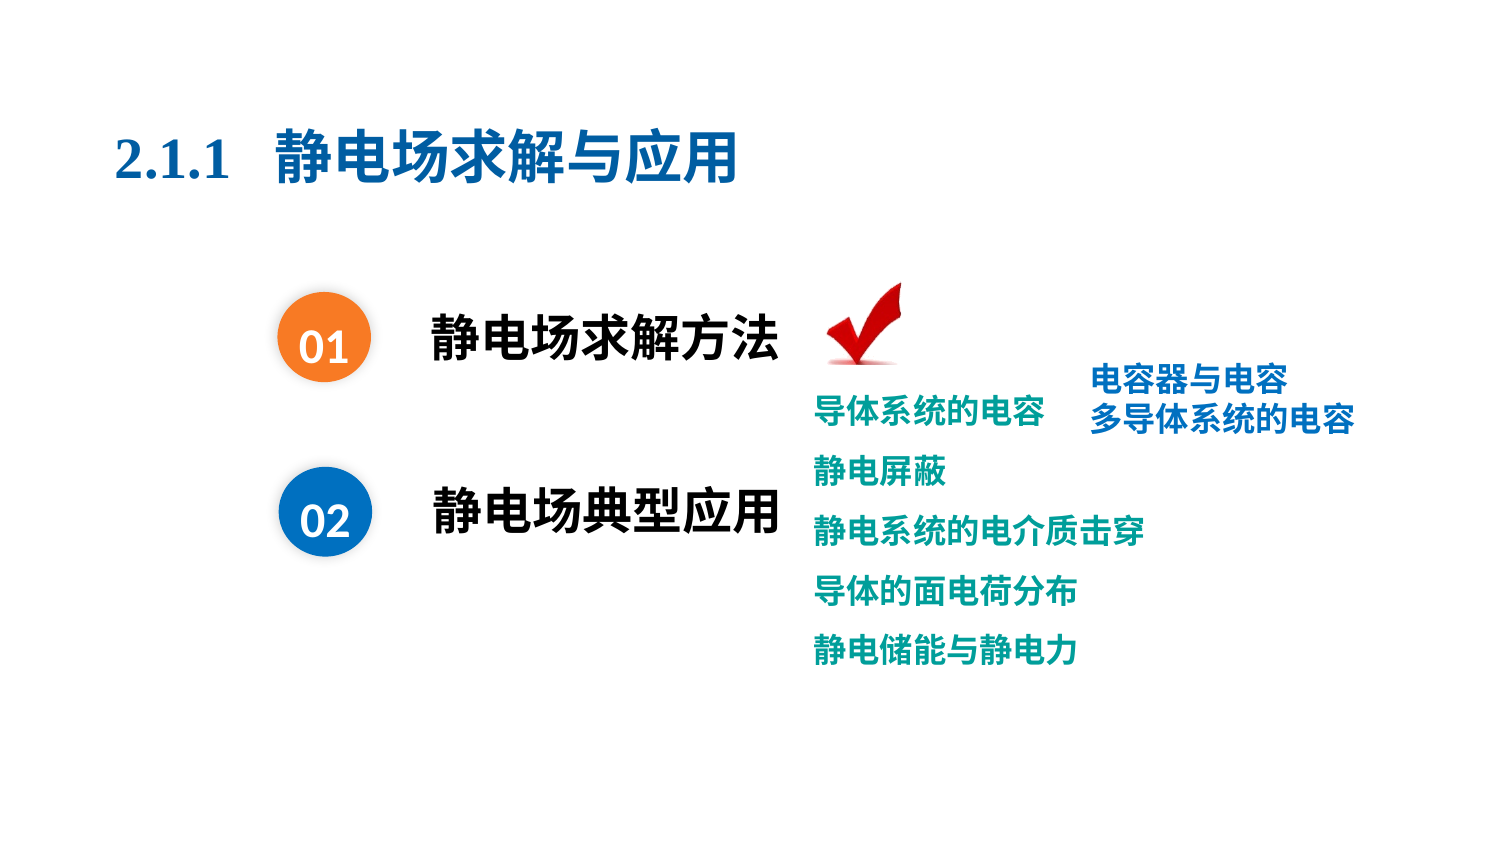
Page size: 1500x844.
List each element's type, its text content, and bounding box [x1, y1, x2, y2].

text_box 2.1.1 静电场求解与应用 [100, 114, 1164, 197]
picture [820, 279, 914, 366]
text_box 电容器与电容 多导体系统的电容 [1074, 350, 1388, 446]
text_box 导体系统的电容 静电屏蔽 静电系统的电介质击穿 导体的面电荷分布 静电储能与静电力 [798, 362, 1187, 677]
text_box 02 [276, 464, 375, 559]
text_box 静电场典型应用 [432, 479, 798, 540]
text_box 01 [275, 289, 374, 385]
text_box 静电场求解方法 [415, 298, 815, 374]
